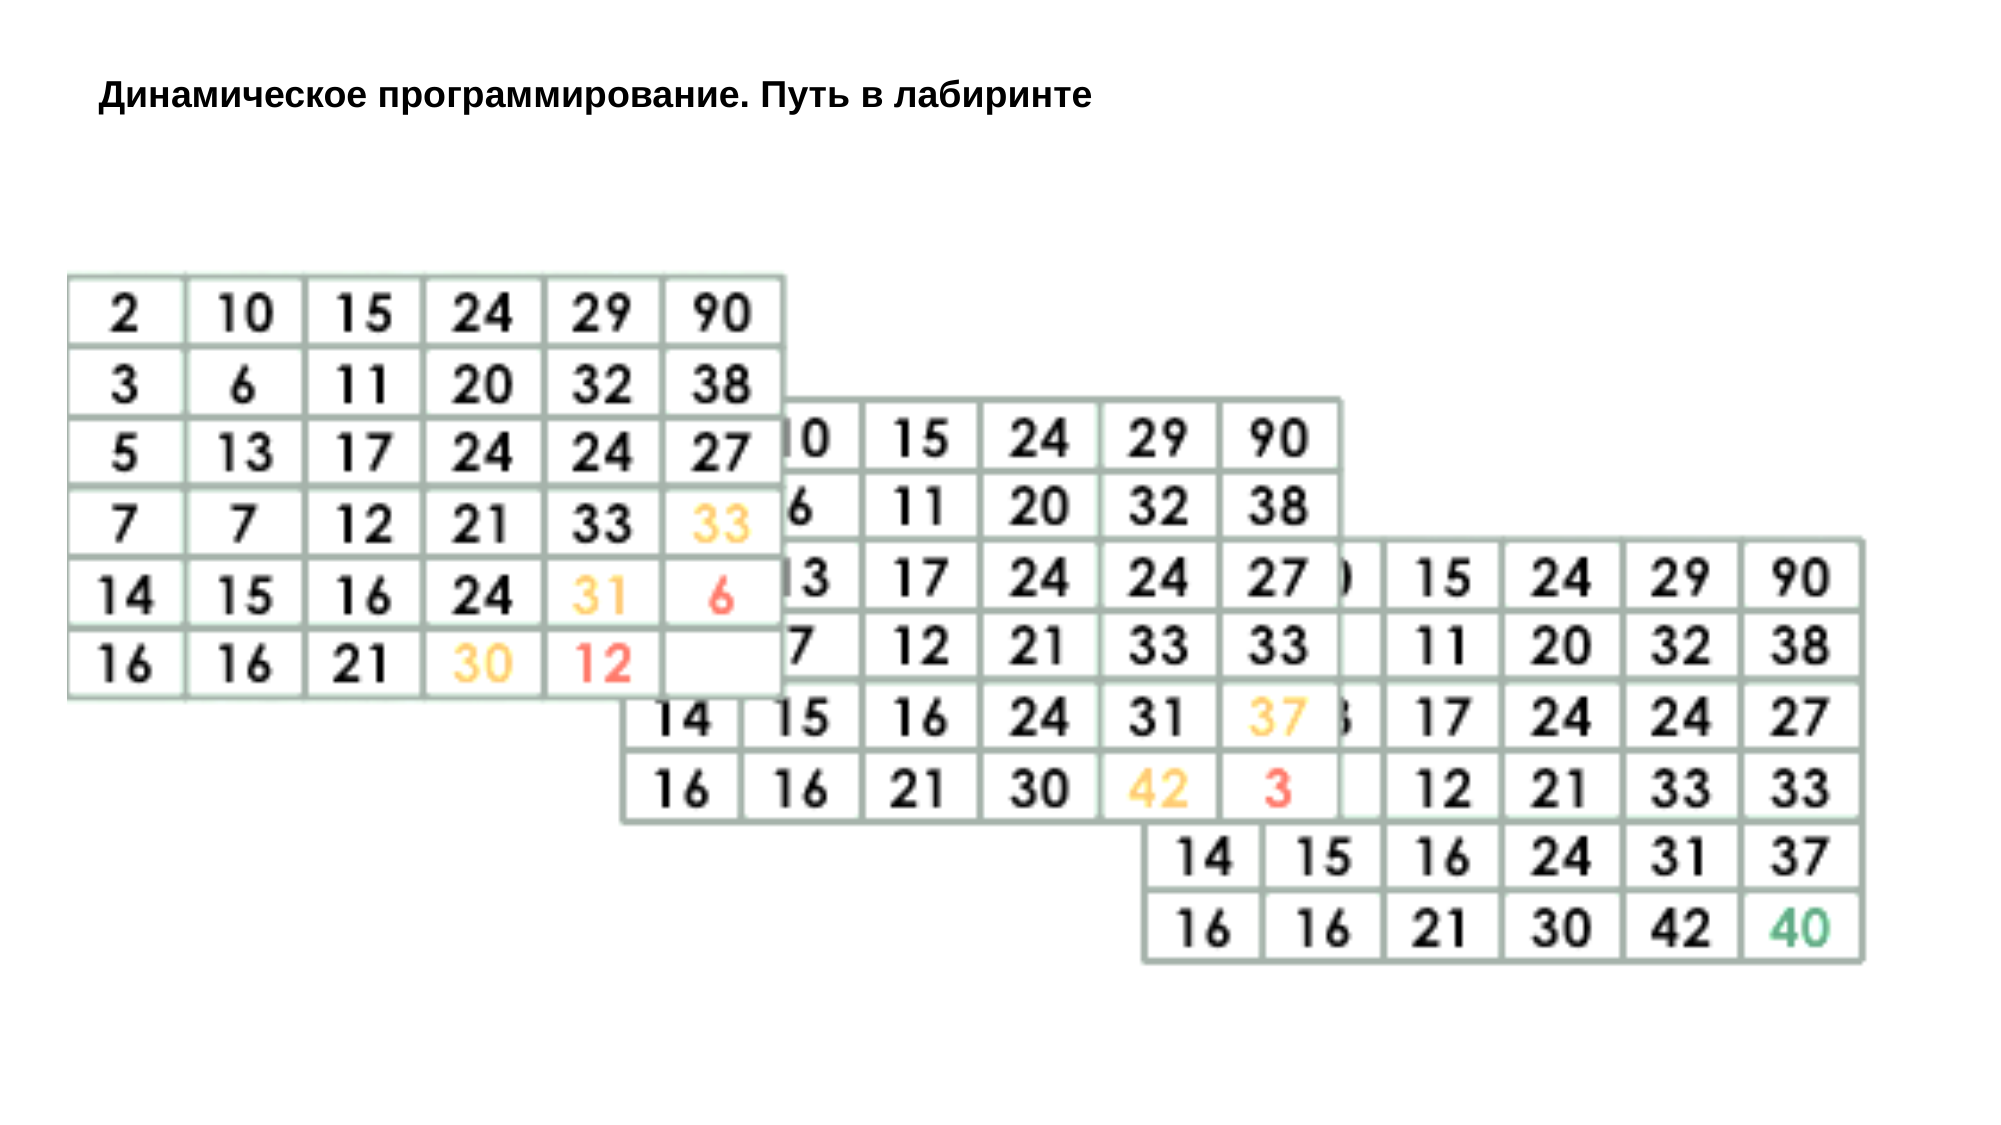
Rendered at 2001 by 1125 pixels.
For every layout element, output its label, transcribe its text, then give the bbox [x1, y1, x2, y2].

text_box Динамическое программирование. Путь в лабиринте [83, 68, 1900, 124]
picture [67, 265, 1885, 984]
